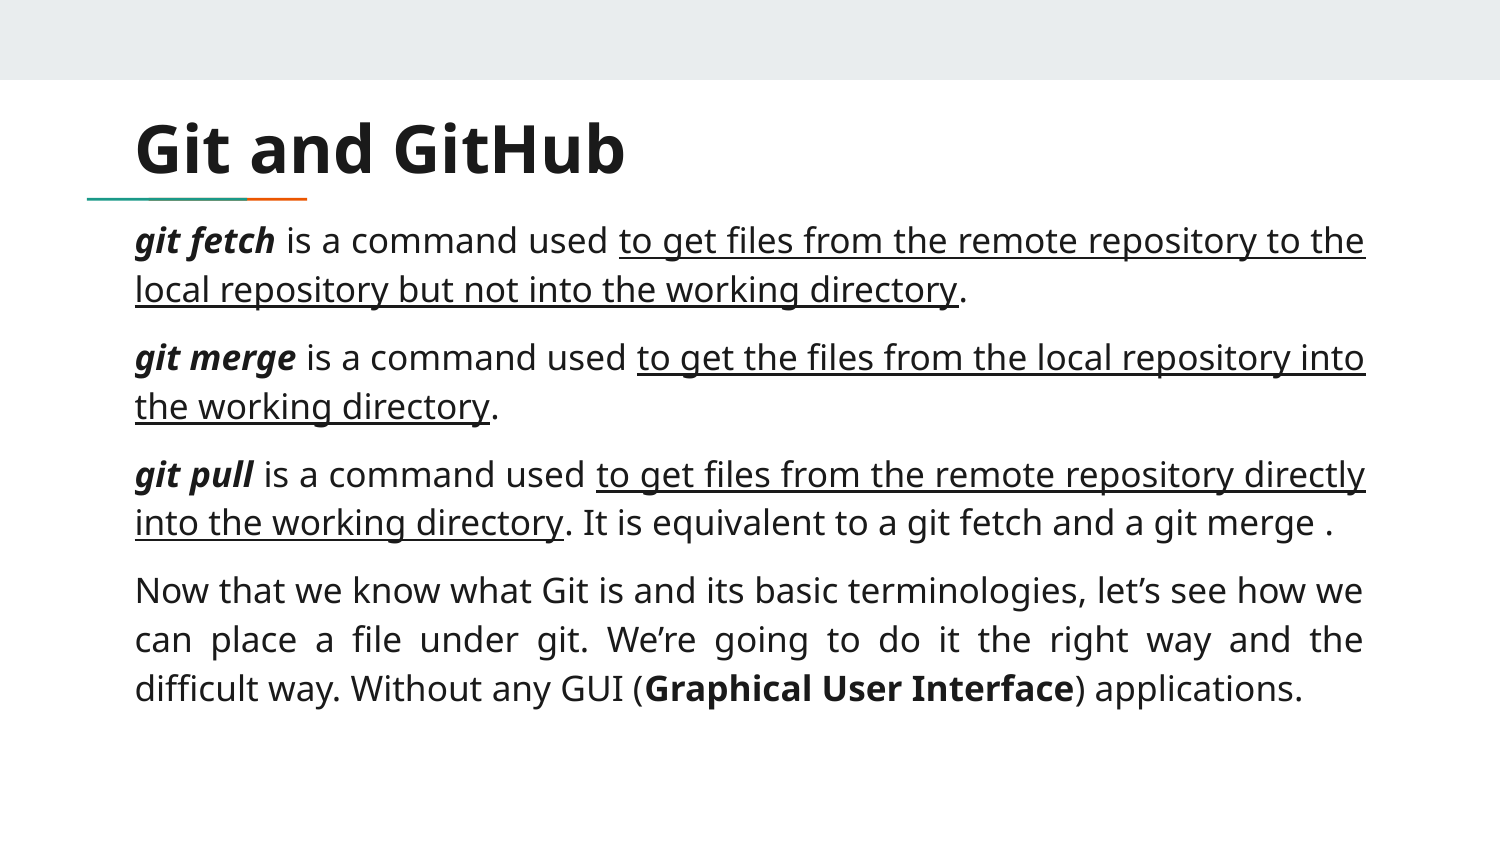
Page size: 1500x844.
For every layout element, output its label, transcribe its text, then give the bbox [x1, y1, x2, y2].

list git fetch is a command used to get files from the remote repository to the local repository but not into the working directory. git merge is a command used to get the files from the local repository into the working directory. git pull is a command used to get files from the remote repository directly into the working directory. It is equivalent to a git fetch and a git merge . Now that we know what Git is and its basic terminologies, let’s see how we can place a file under git. We’re going to do it the right way and the difficult way. Without any GUI (Graphical User Interface) applications. [119, 197, 1381, 767]
title Git and GitHub [119, 92, 1381, 183]
